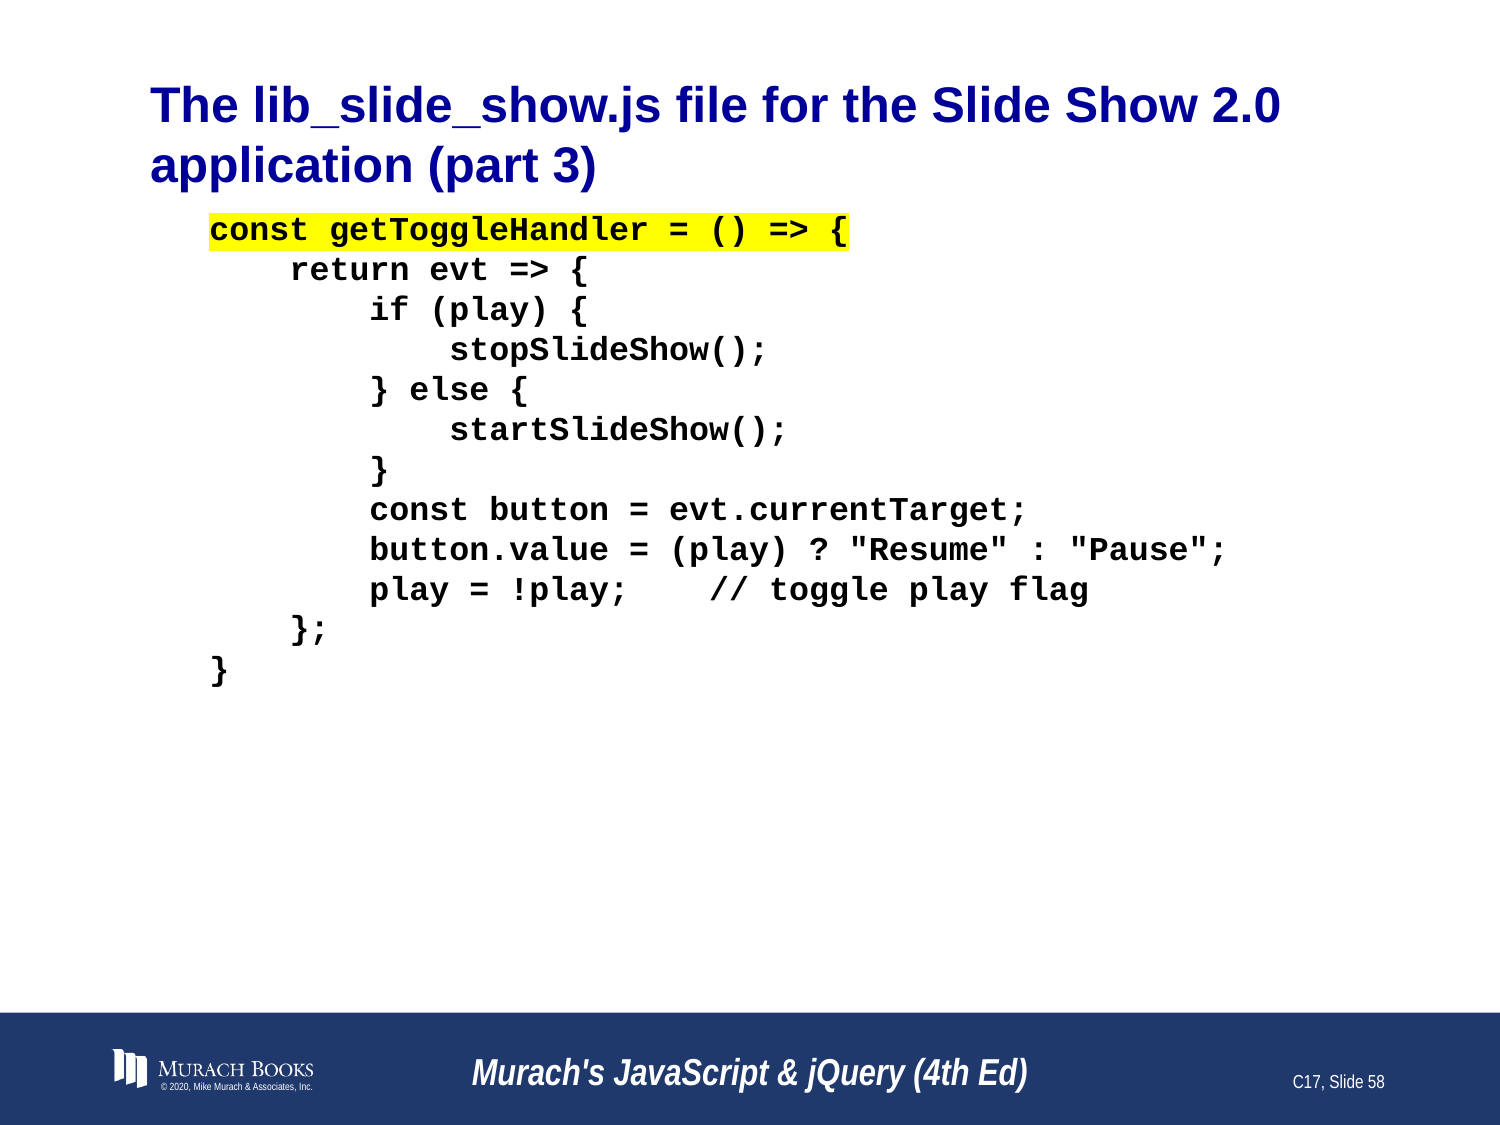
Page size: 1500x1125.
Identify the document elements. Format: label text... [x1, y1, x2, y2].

title The lib_slide_show.js file for the Slide Show 2.0 application (part 3) [150, 72, 1350, 194]
footer © 2020, Mike Murach & Associates, Inc. [12, 1025, 463, 1100]
list const getToggleHandler = () => { return evt => { if (play) { stopSlideShow(); } else { startSlideShow(); } const button = evt.currentTarget; button.value = (play) ? "Resume" : "Pause"; play = !play; // toggle play flag }; } [137, 200, 1350, 1000]
slide_number C17, Slide 58 [1087, 1025, 1400, 1100]
slide_number Murach's JavaScript & jQuery (4th Ed) [463, 1025, 1050, 1100]
